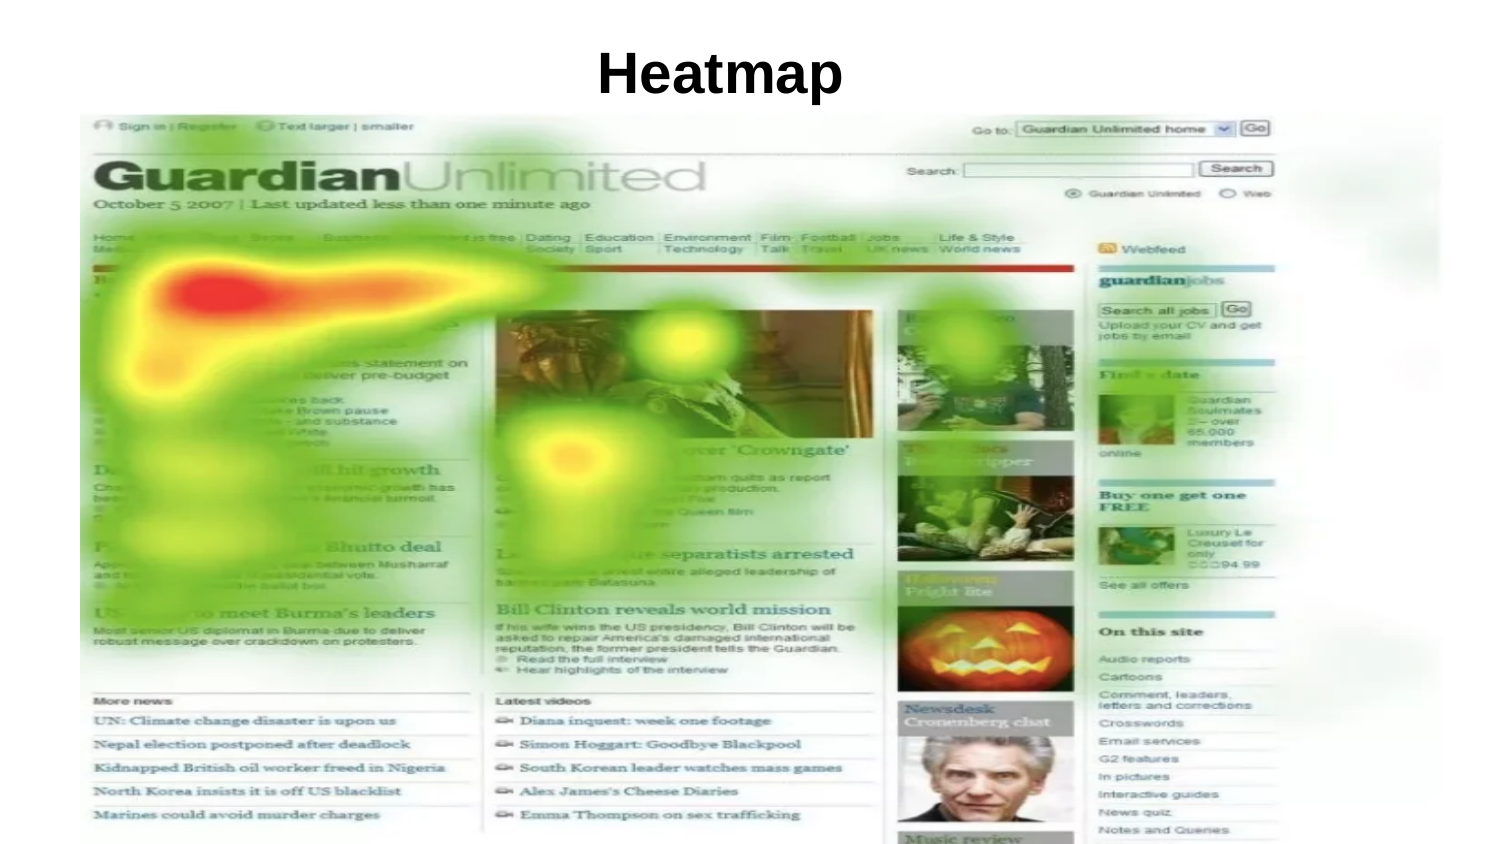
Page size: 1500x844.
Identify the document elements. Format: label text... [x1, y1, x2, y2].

title Heatmap [348, 0, 1094, 110]
picture [80, 111, 1444, 844]
